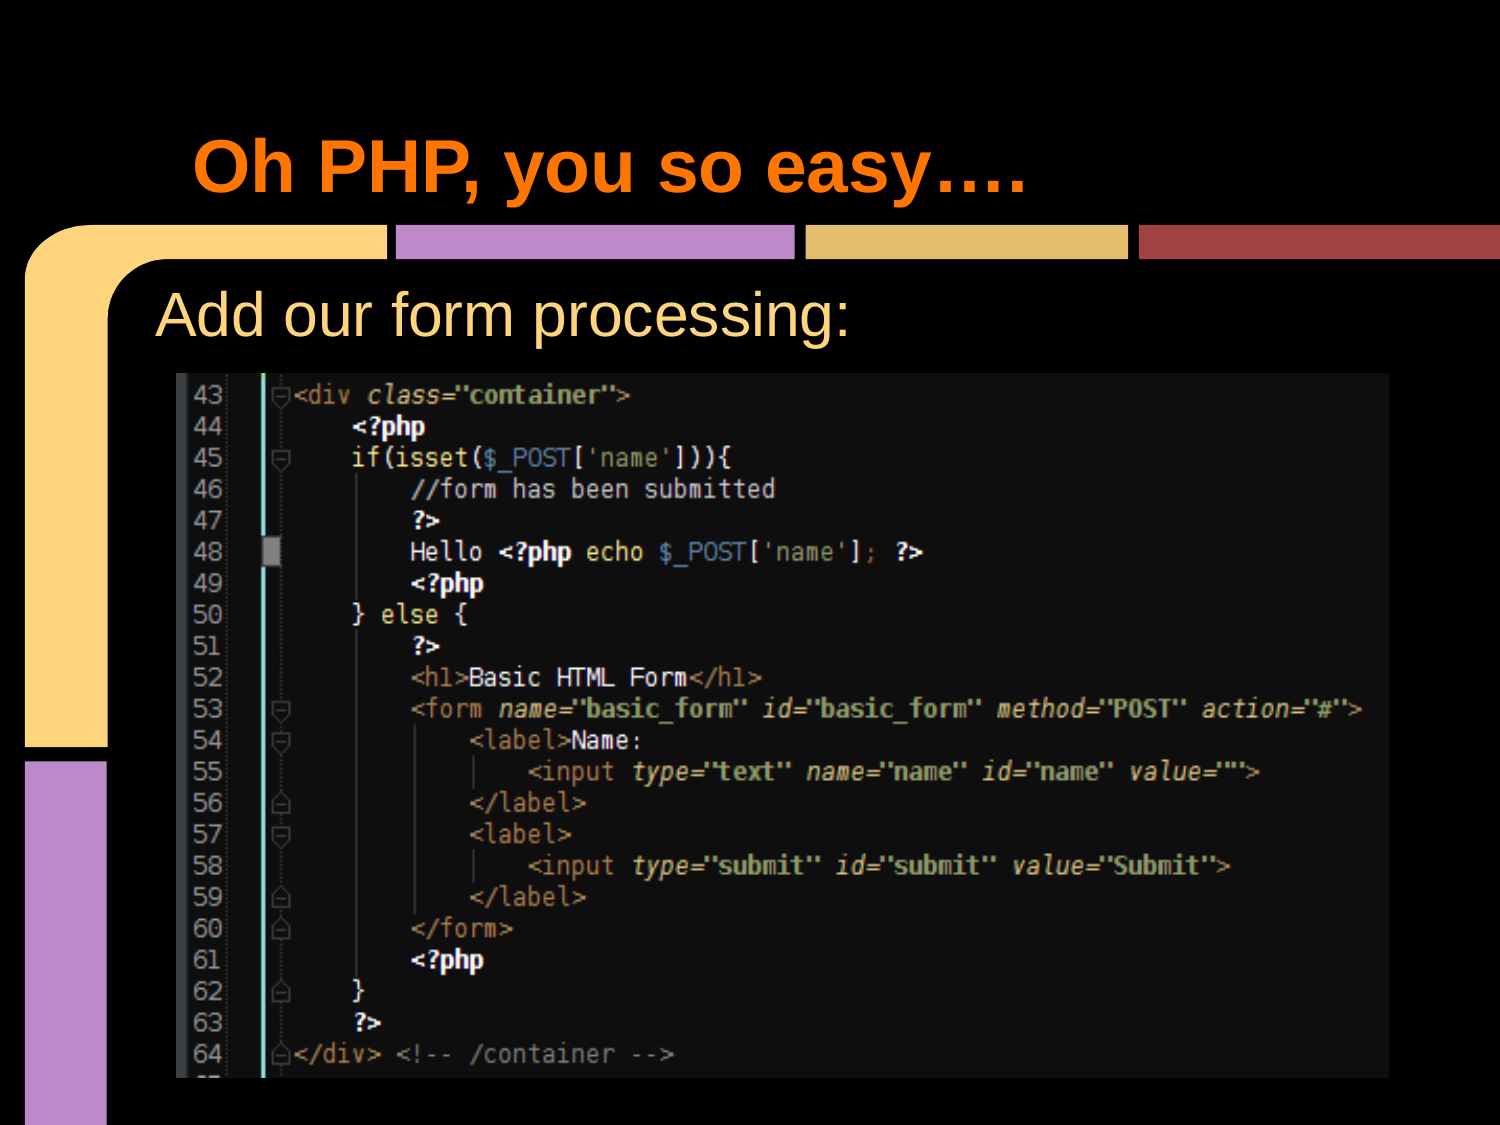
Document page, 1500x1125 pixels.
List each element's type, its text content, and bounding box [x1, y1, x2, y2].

text_box [176, 373, 1389, 1078]
list Add our form processing: [140, 259, 1425, 416]
title Oh PHP, you so easy…. [140, 35, 1425, 223]
